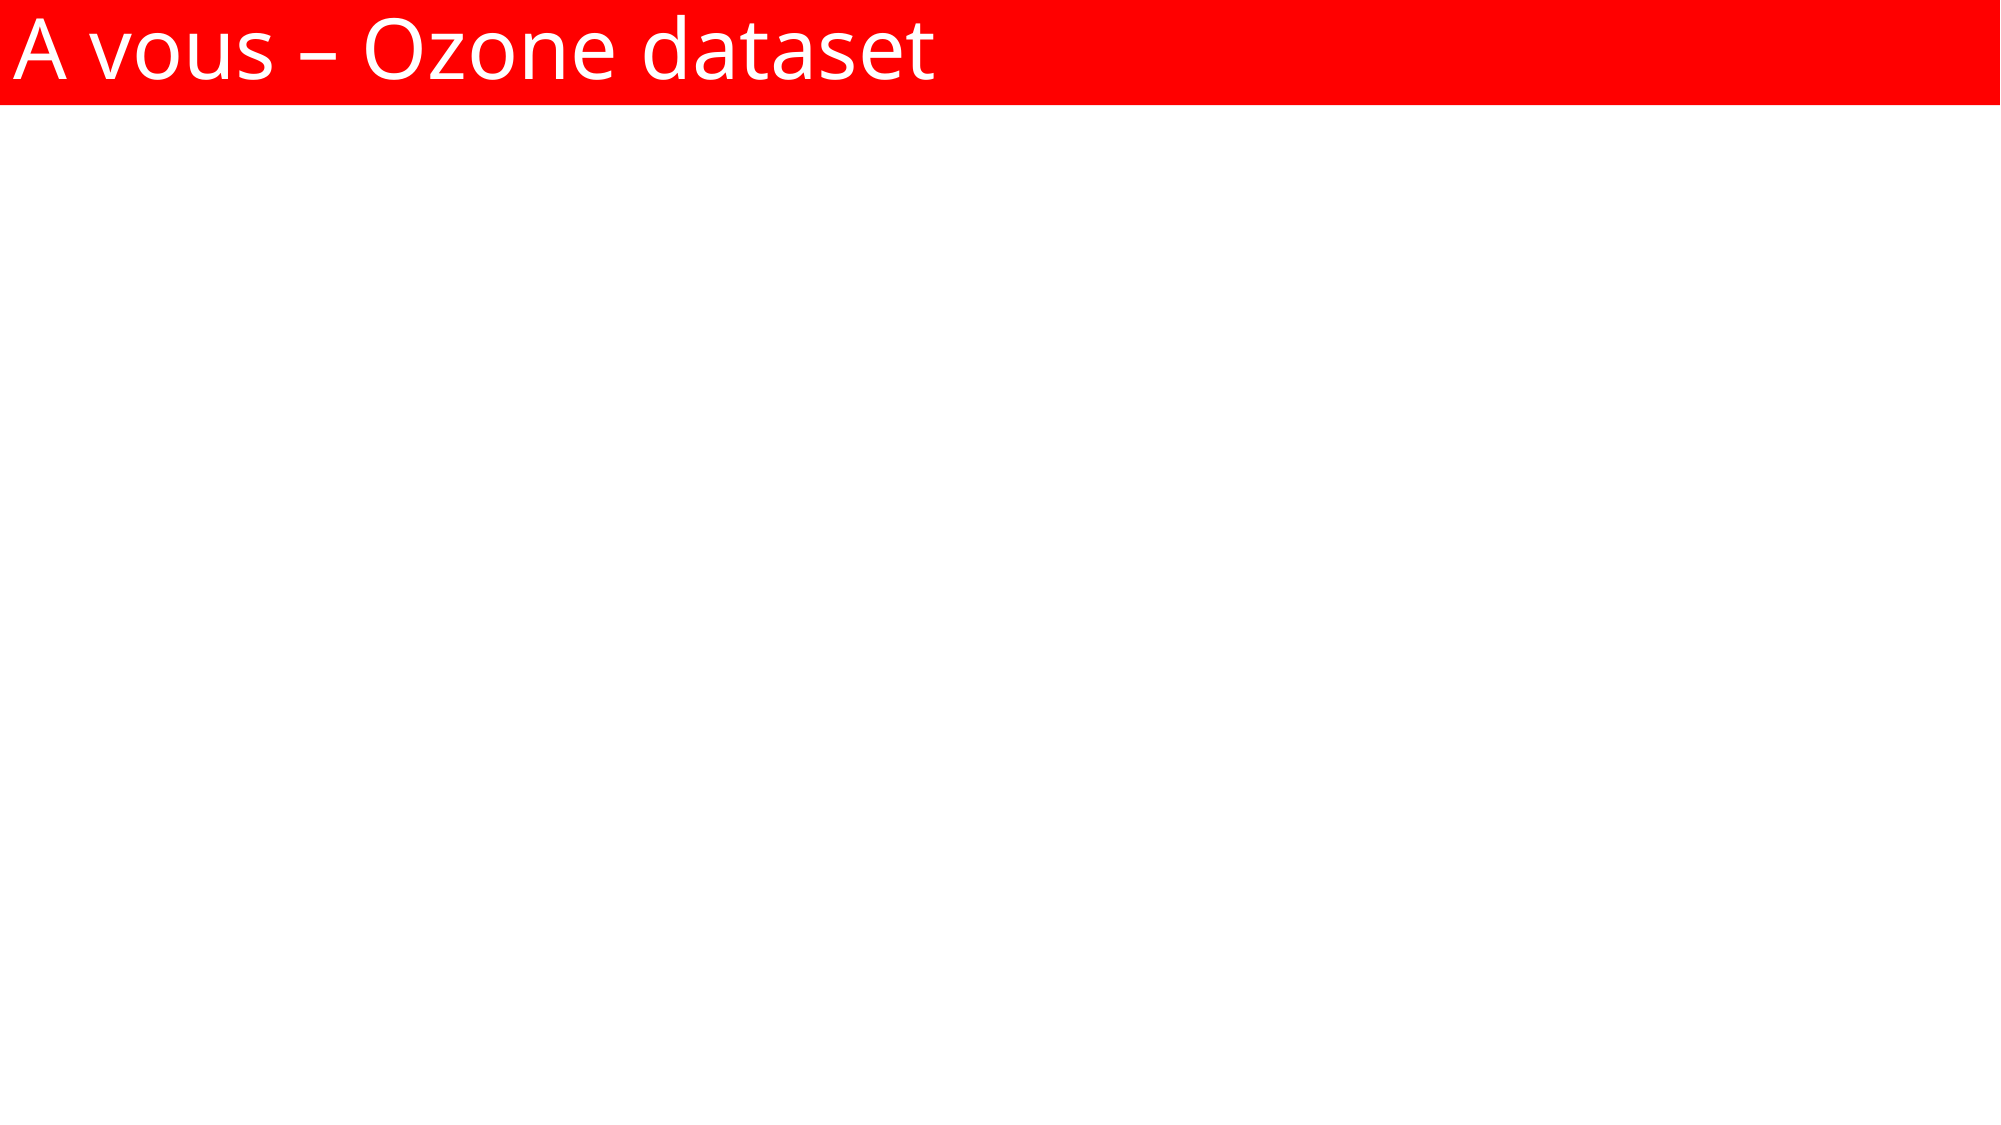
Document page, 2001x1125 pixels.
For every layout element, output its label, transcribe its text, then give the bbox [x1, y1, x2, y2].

text_box A vous – Ozone dataset [0, 0, 2000, 106]
